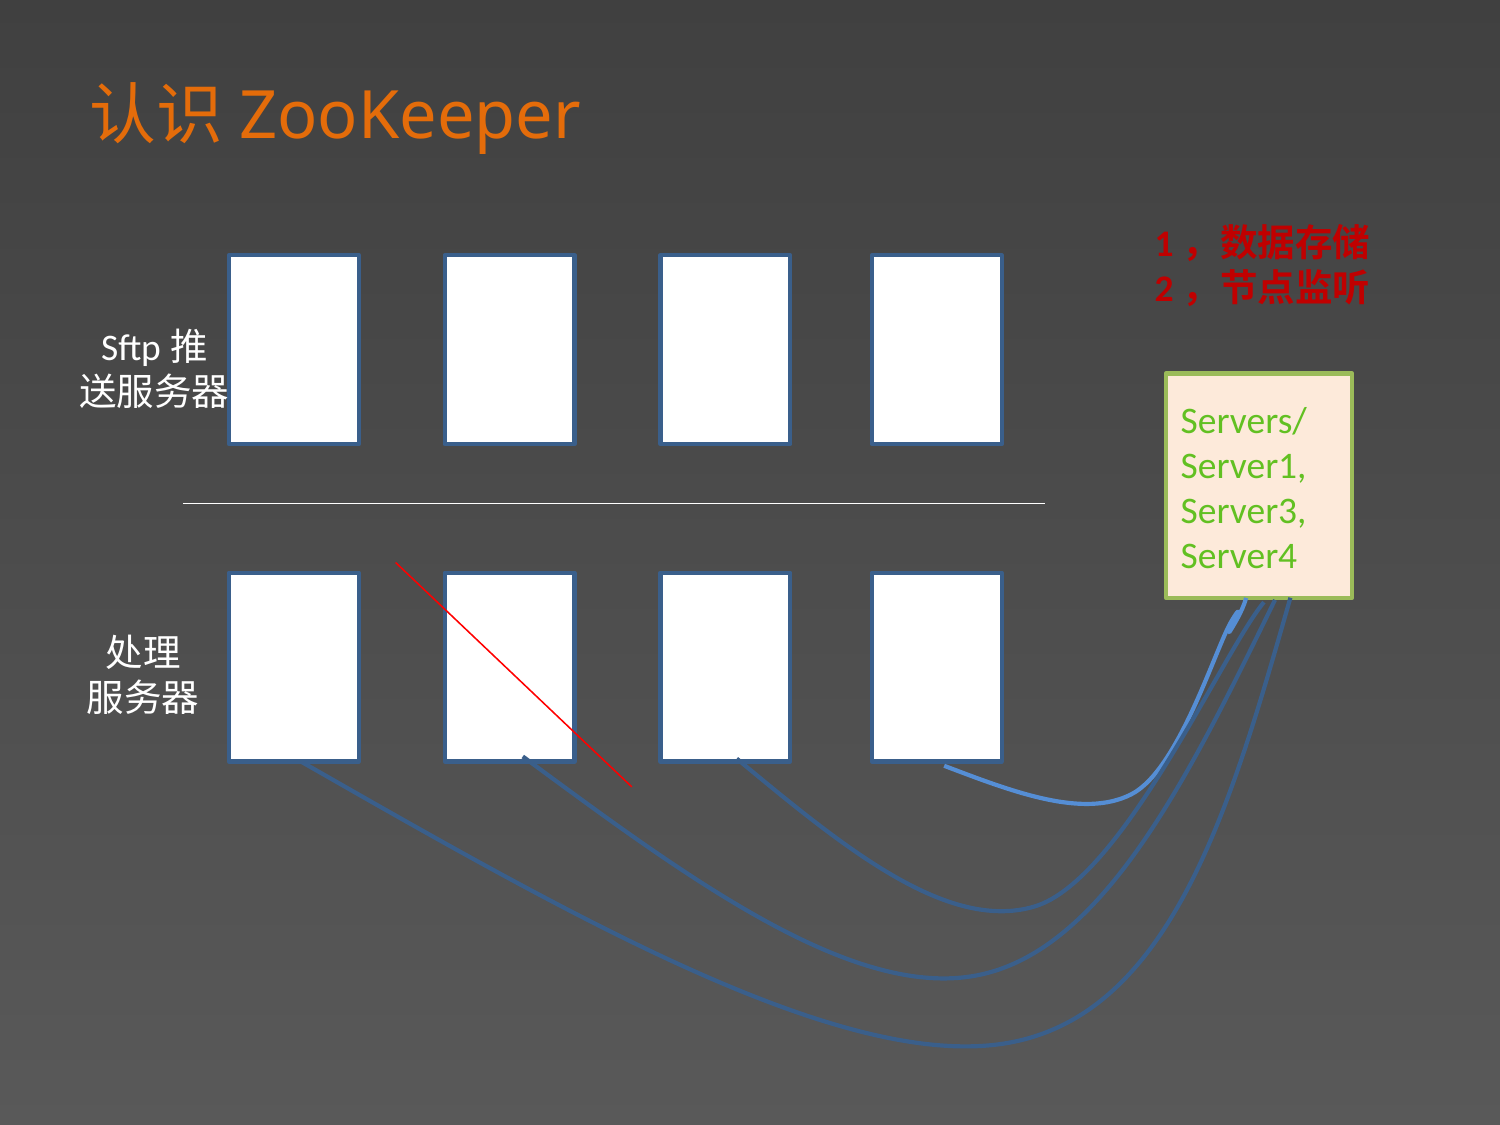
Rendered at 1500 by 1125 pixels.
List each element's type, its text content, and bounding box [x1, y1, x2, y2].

text_box [227, 253, 361, 446]
text_box 1，数据存储 2，节点监听 [1139, 212, 1495, 317]
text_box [395, 562, 632, 788]
text_box [1229, 597, 1249, 607]
text_box 处理 服务器 [43, 621, 227, 727]
text_box [658, 253, 792, 446]
text_box [298, 597, 1293, 1049]
text_box Sftp推 送服务器 [54, 315, 254, 421]
text_box [571, 599, 1277, 981]
text_box Servers/ Server1, Server3, Server4 [1164, 371, 1354, 600]
text_box [870, 571, 1004, 666]
text_box [227, 571, 361, 764]
text_box [443, 253, 577, 446]
text_box 认识ZooKeeper [74, 64, 597, 160]
text_box [870, 253, 1004, 446]
text_box [102, 172, 1412, 291]
text_box [658, 571, 792, 701]
